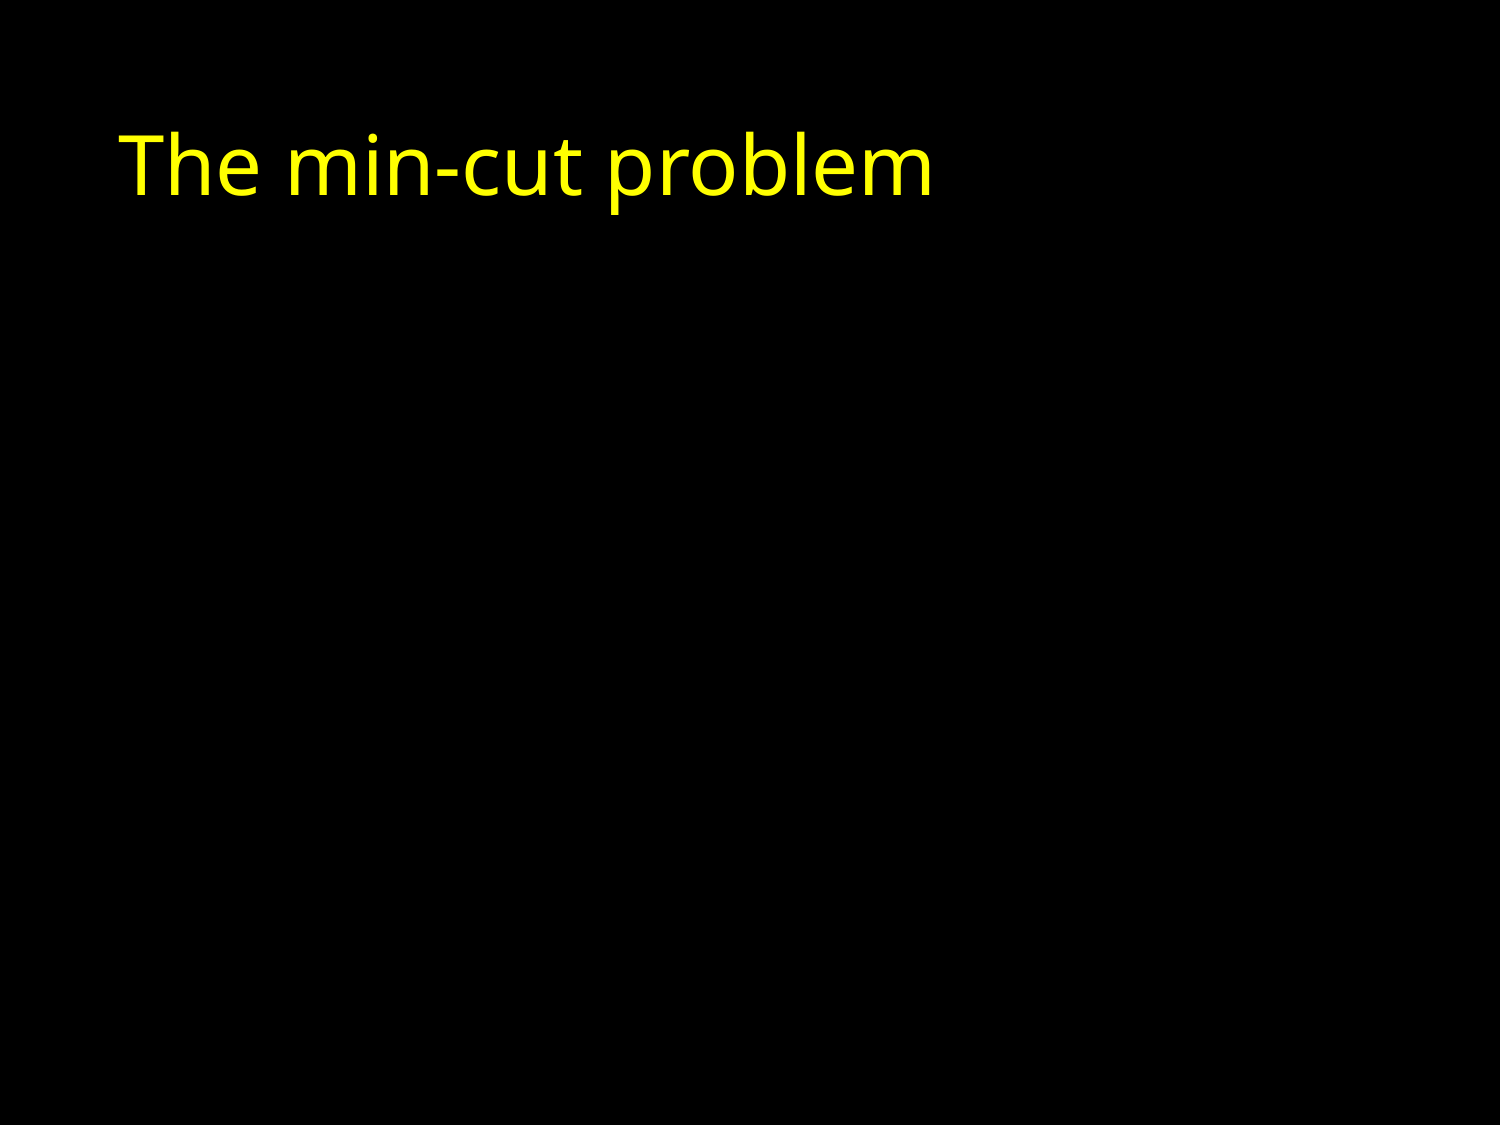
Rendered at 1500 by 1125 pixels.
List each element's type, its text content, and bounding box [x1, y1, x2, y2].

title The min-cut problem [103, 59, 1397, 278]
